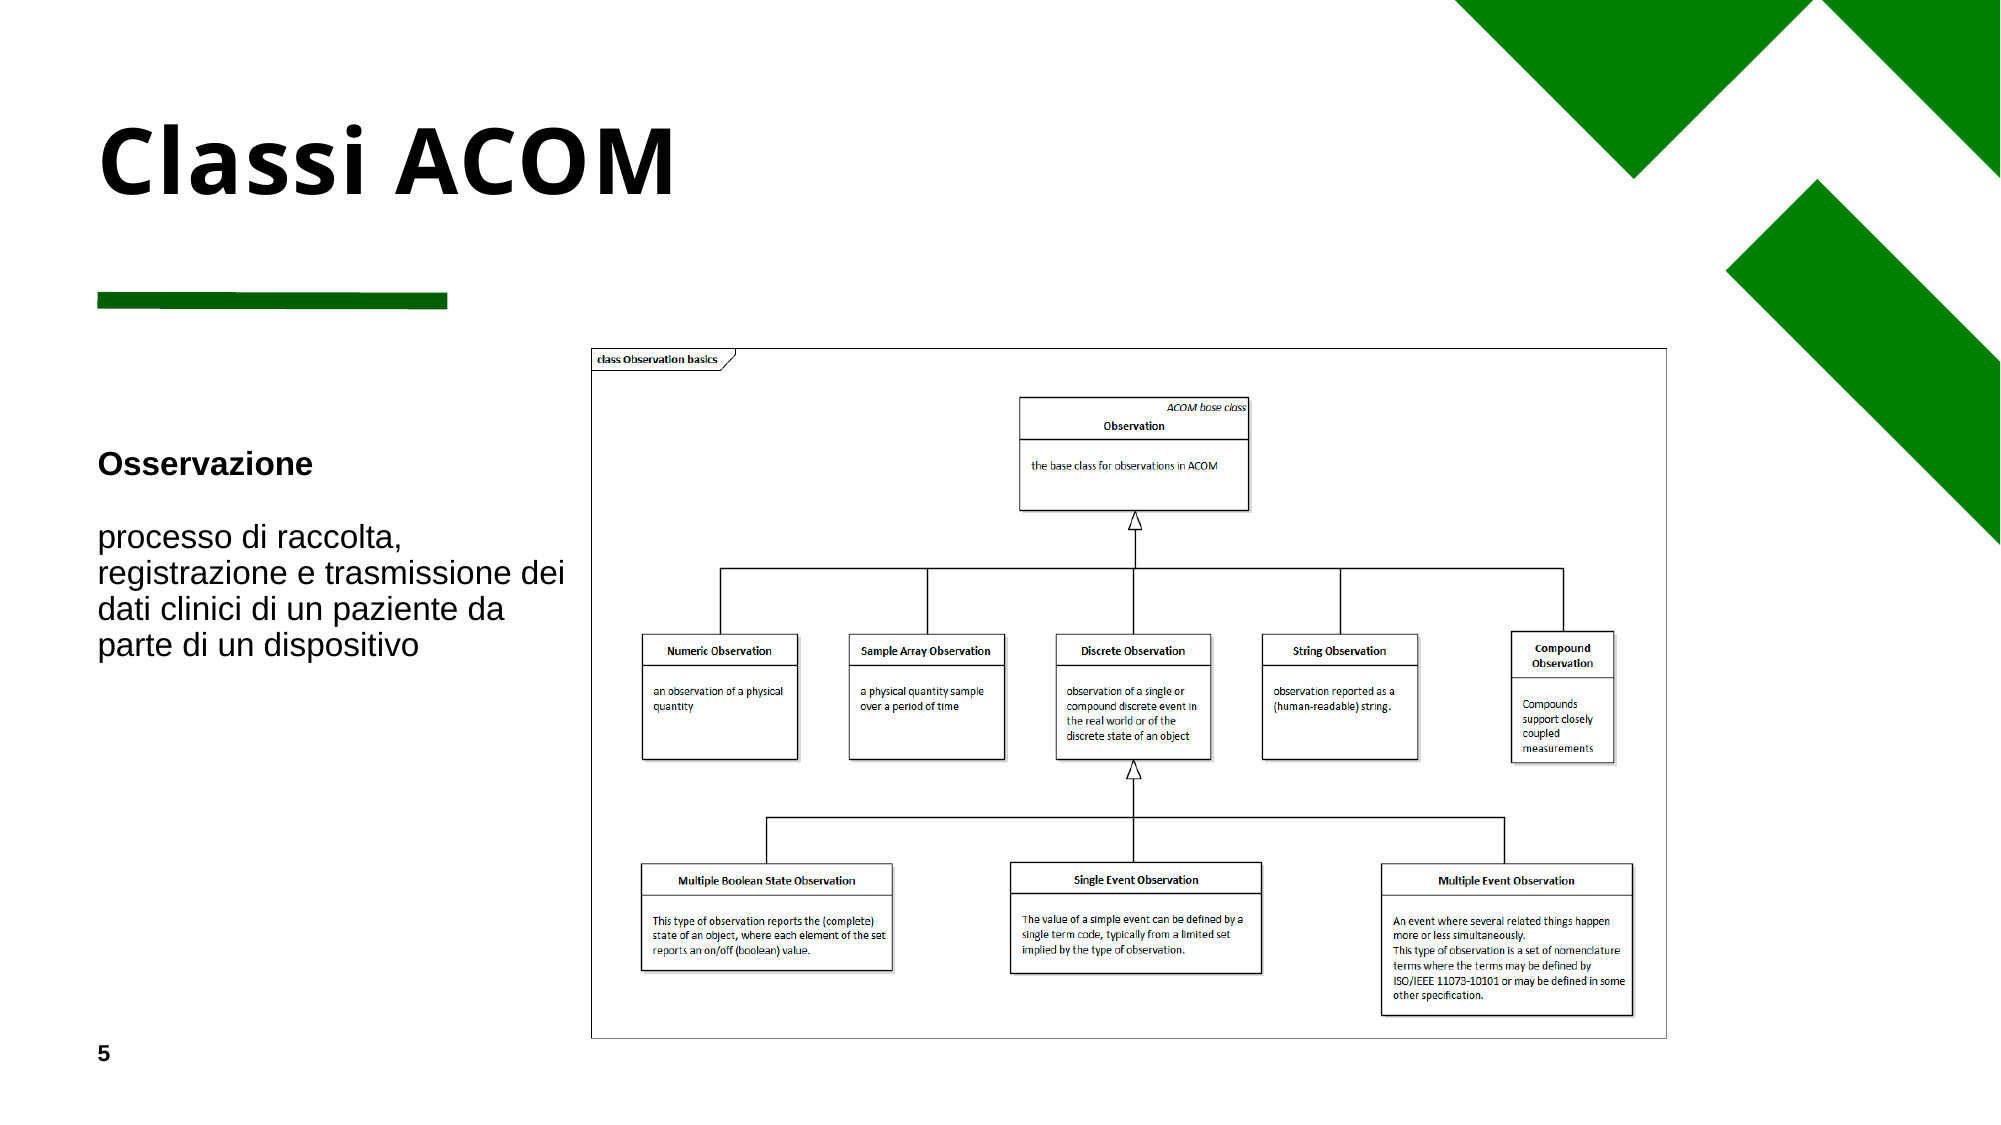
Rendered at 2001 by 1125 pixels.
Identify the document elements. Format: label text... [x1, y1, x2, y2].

list Osservazione processo di raccolta, registrazione e trasmissione dei dati clinici di un paziente da parte di un dispositivo [97, 439, 570, 1030]
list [590, 347, 1667, 1039]
title Classi ACOM [97, 45, 1702, 291]
slide_number 5 [97, 1038, 184, 1080]
